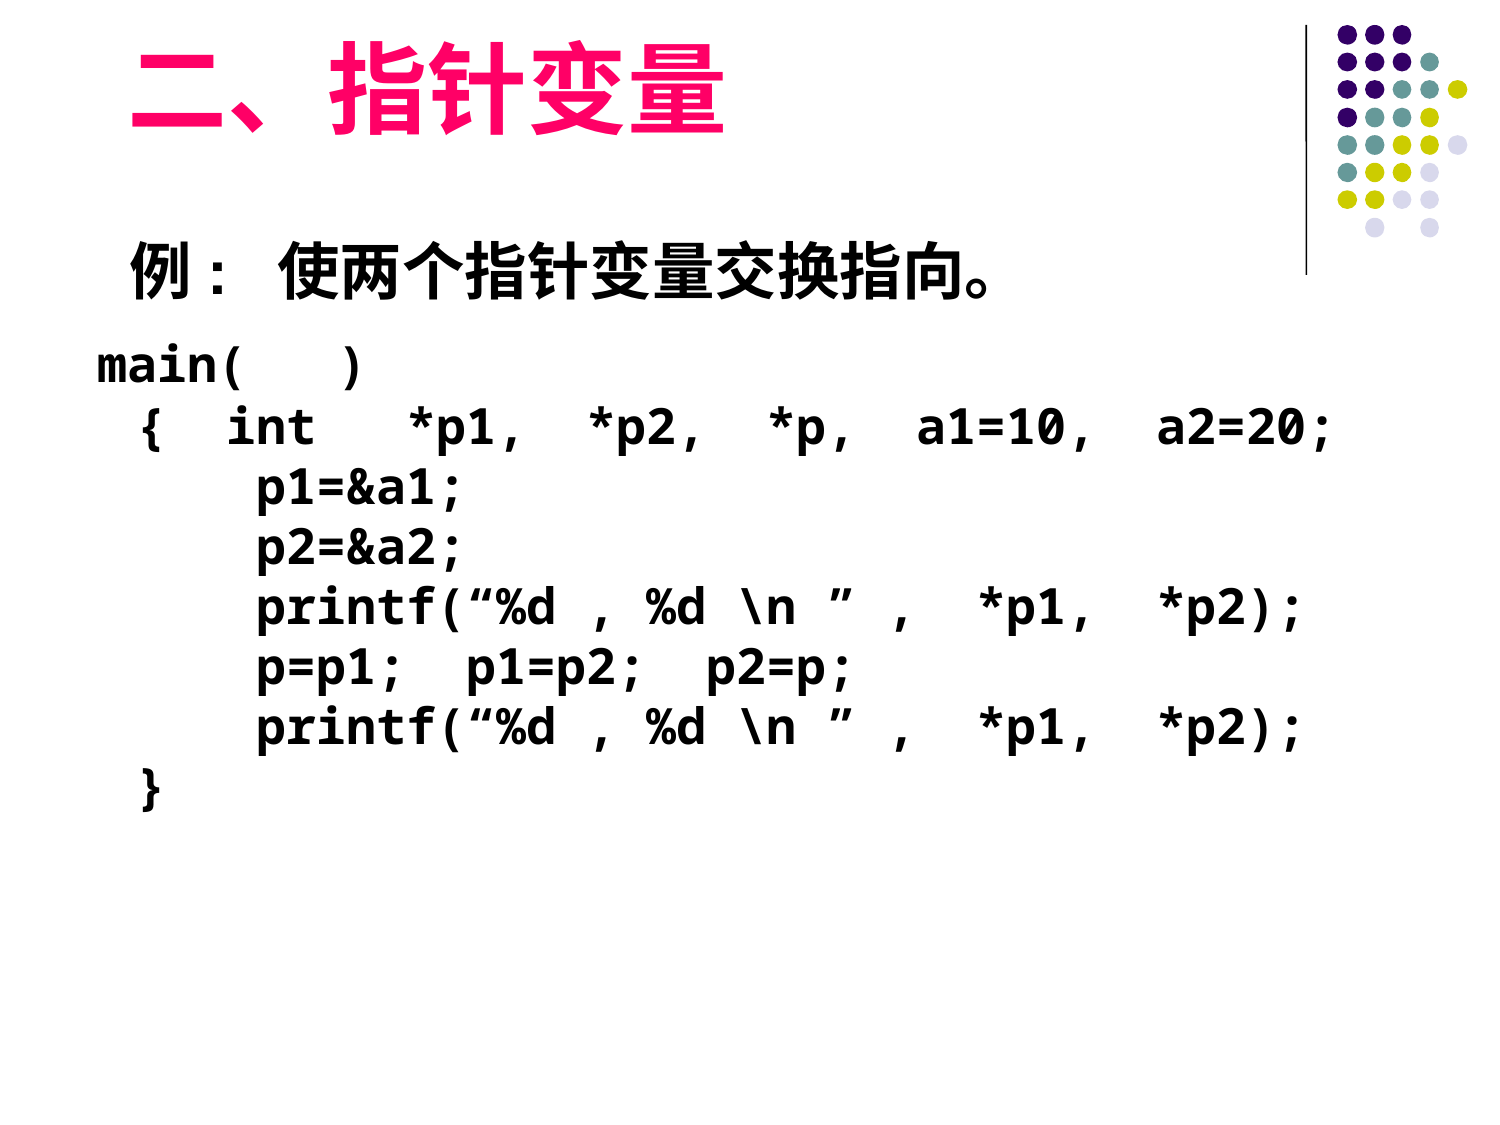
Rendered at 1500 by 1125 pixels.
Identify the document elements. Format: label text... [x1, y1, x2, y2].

title 二、指针变量 [112, 42, 1388, 155]
list 例: 使两个指针变量交换指向。 main( ) { int *p1, *p2, *p, a1=10, a2=20; p1=&a1; p2=&a2; printf(“%d , %d \n ” , *p1, *p2); p=p1; p1=p2; p2=p; printf(“%d , %d \n ” , *p1, *p2); } [64, 224, 1425, 1013]
